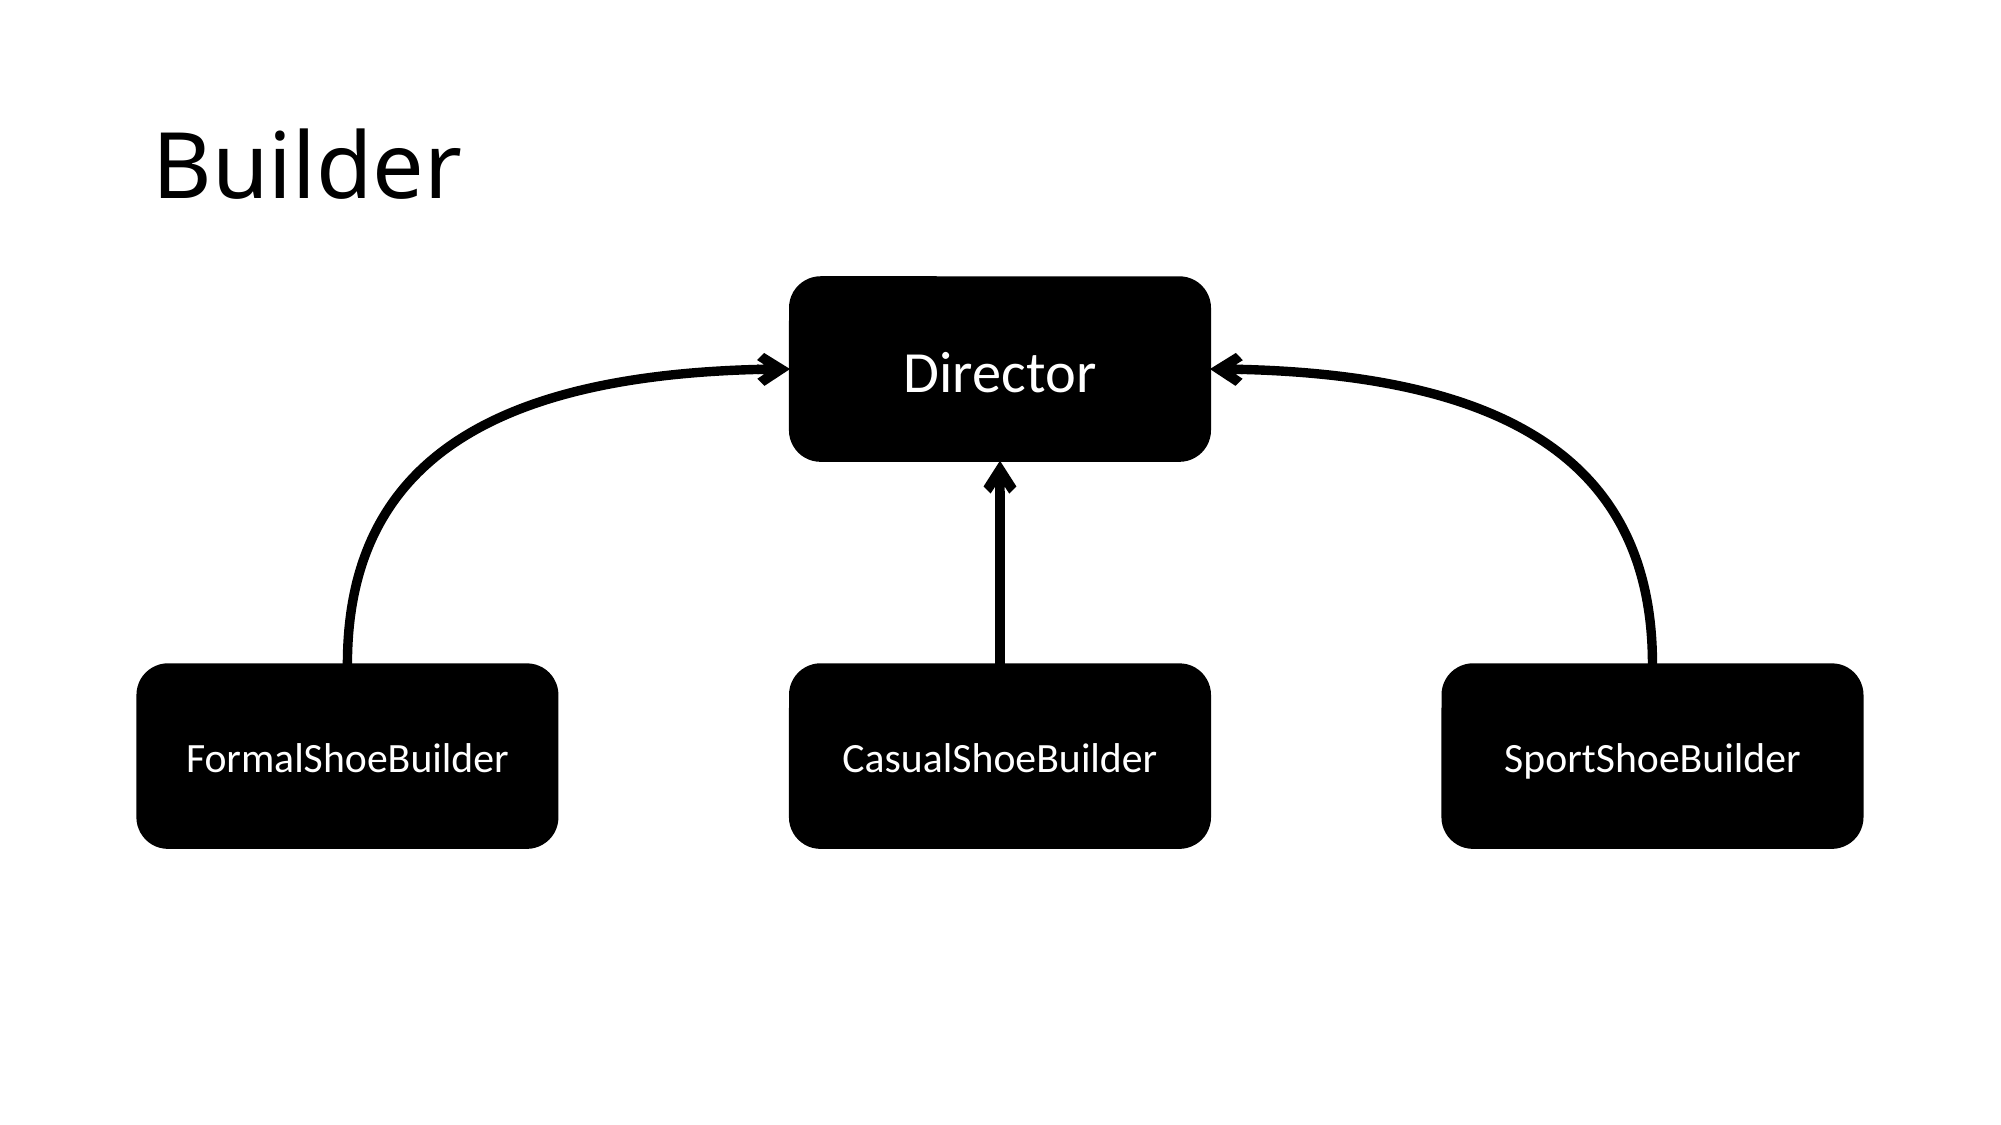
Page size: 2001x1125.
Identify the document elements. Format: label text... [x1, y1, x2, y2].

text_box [1283, 295, 1579, 738]
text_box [421, 295, 717, 738]
text_box FormalShoeBuilder [136, 663, 559, 849]
title Builder [137, 59, 1863, 278]
text_box SportShoeBuilder [1441, 663, 1864, 849]
text_box CasualShoeBuilder [788, 663, 1212, 849]
text_box Director [788, 276, 1212, 462]
